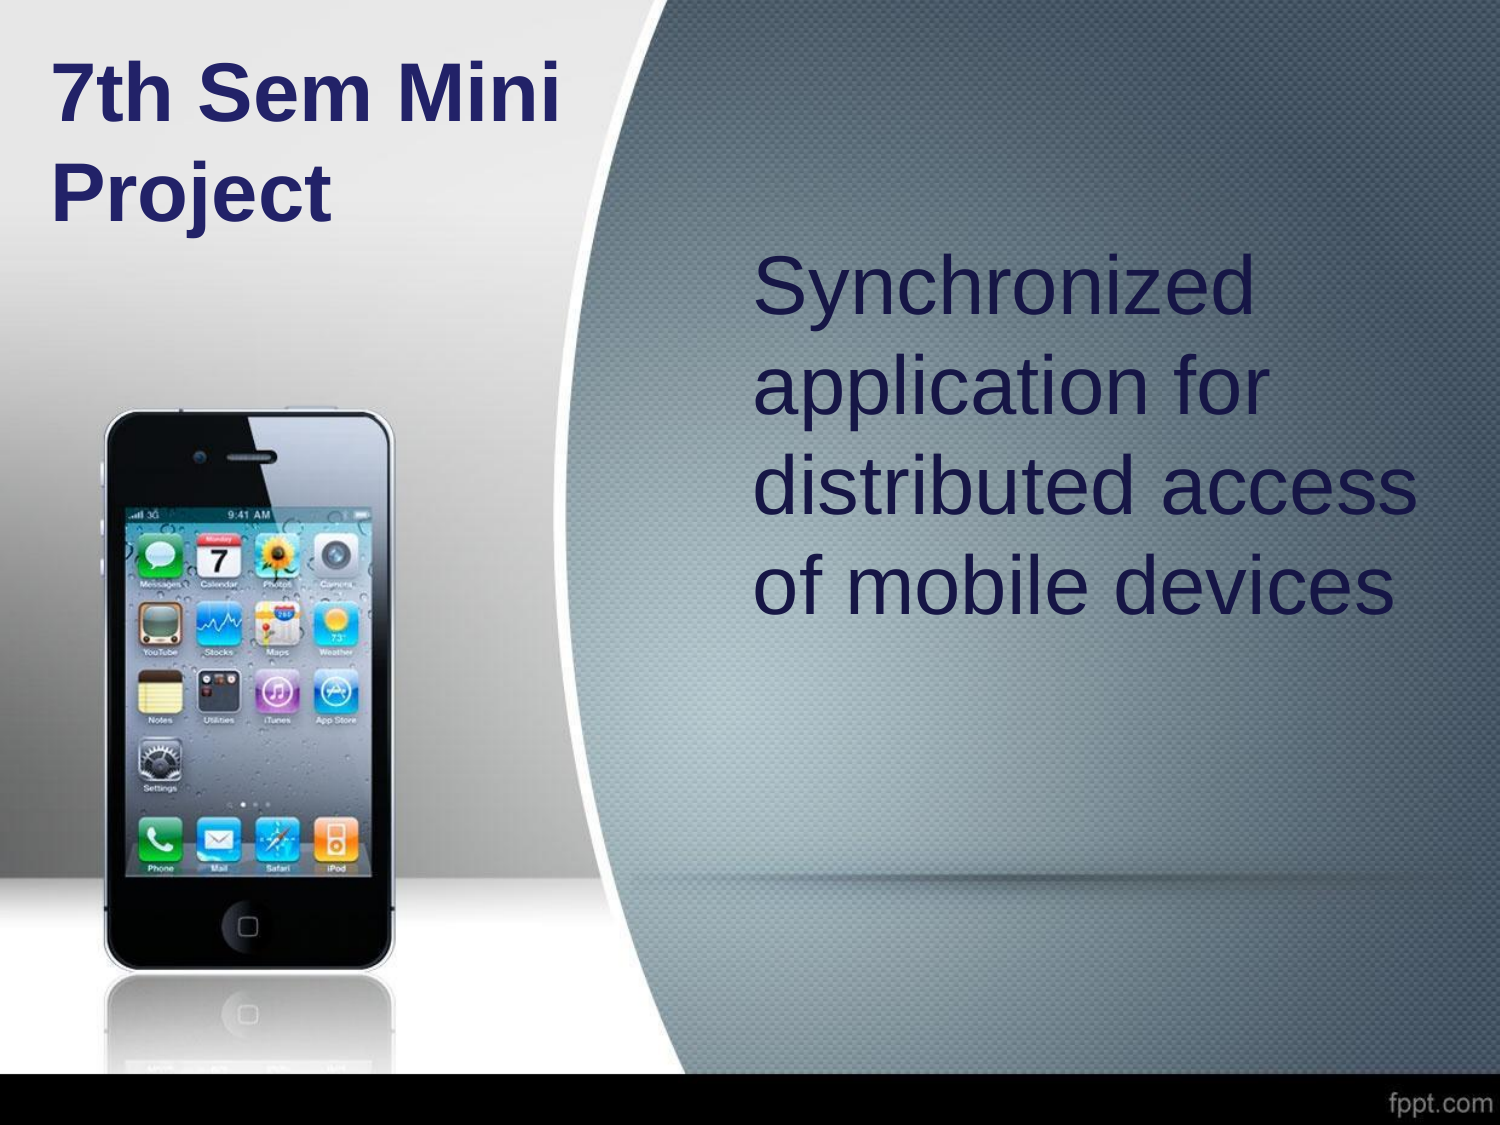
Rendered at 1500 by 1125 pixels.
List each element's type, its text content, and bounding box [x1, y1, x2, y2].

picture [0, 0, 1500, 1125]
text_box 7th Sem Mini Project [35, 93, 744, 184]
text_box Synchronized application for distributed access of mobile devices [738, 223, 1500, 639]
